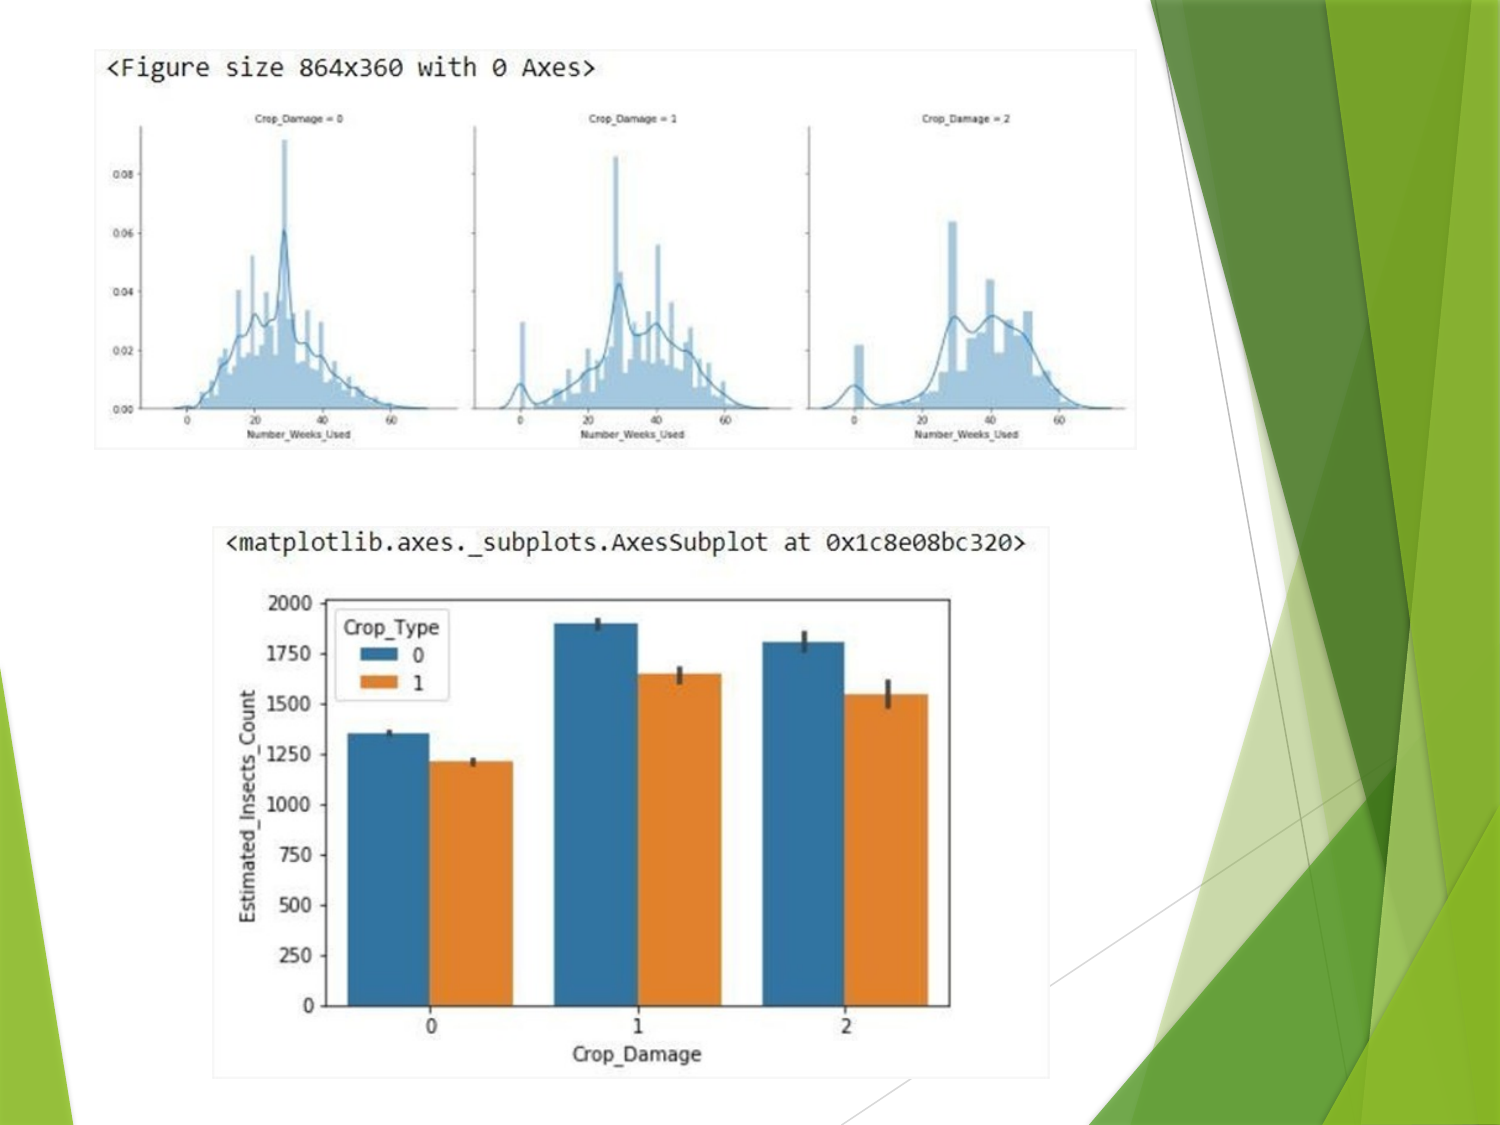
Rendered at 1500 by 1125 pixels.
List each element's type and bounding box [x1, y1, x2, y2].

picture [211, 525, 1051, 1079]
list [94, 49, 1137, 451]
